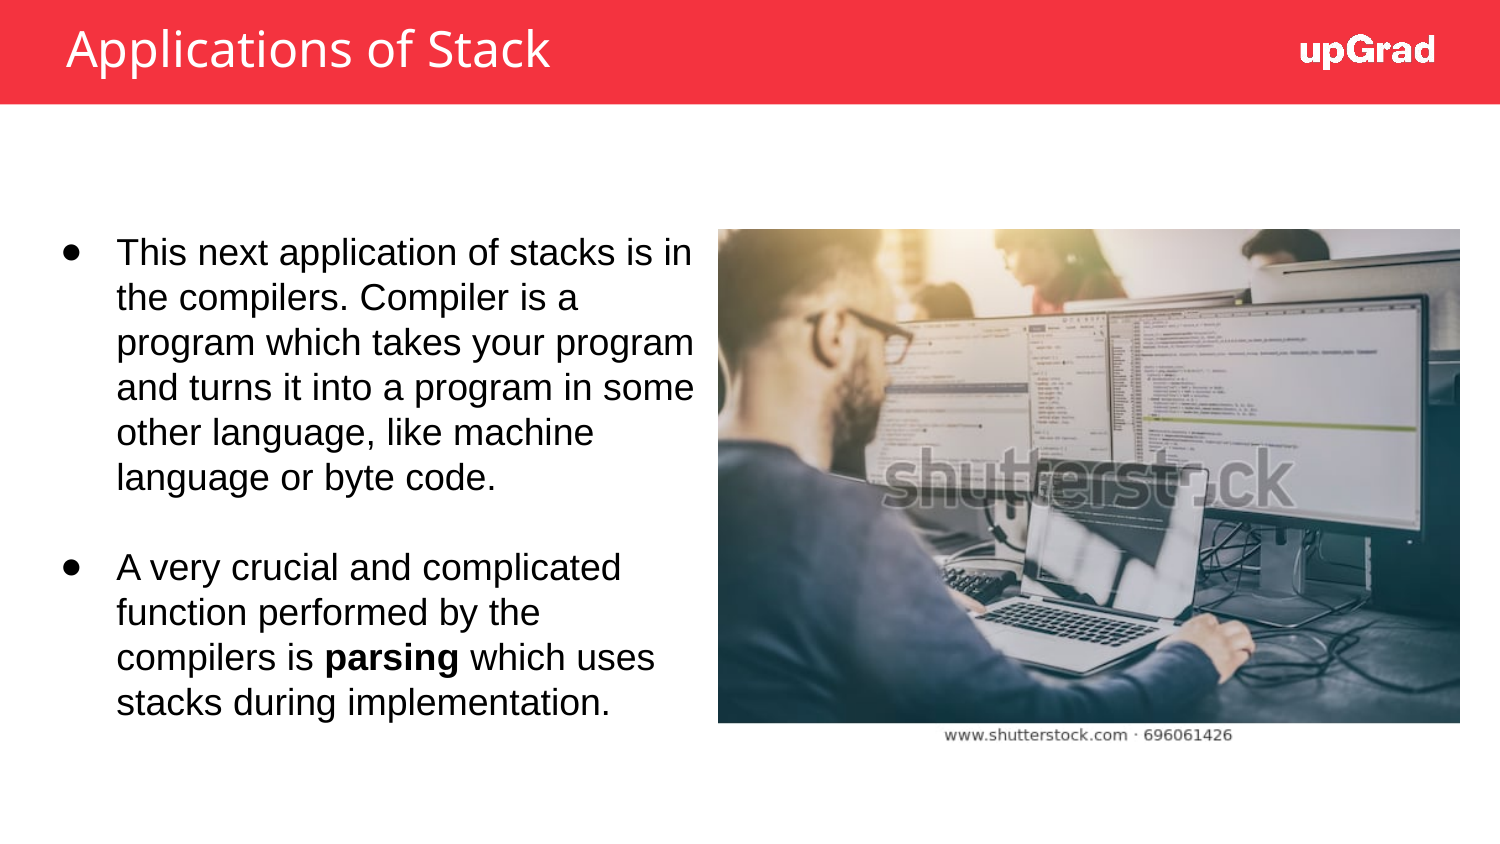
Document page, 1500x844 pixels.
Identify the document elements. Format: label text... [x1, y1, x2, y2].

picture [718, 228, 1460, 748]
title Applications of Stack [63, 15, 1203, 80]
text_box This next application of stacks is in the compilers. Compiler is a program which takes your program and turns it into a program in some other language, like machine language or byte code. A very crucial and complicated function performed by the compilers is parsing which uses stacks during implementation. [26, 213, 719, 384]
text_box [1300, 34, 1435, 71]
text_box [0, 0, 1500, 105]
